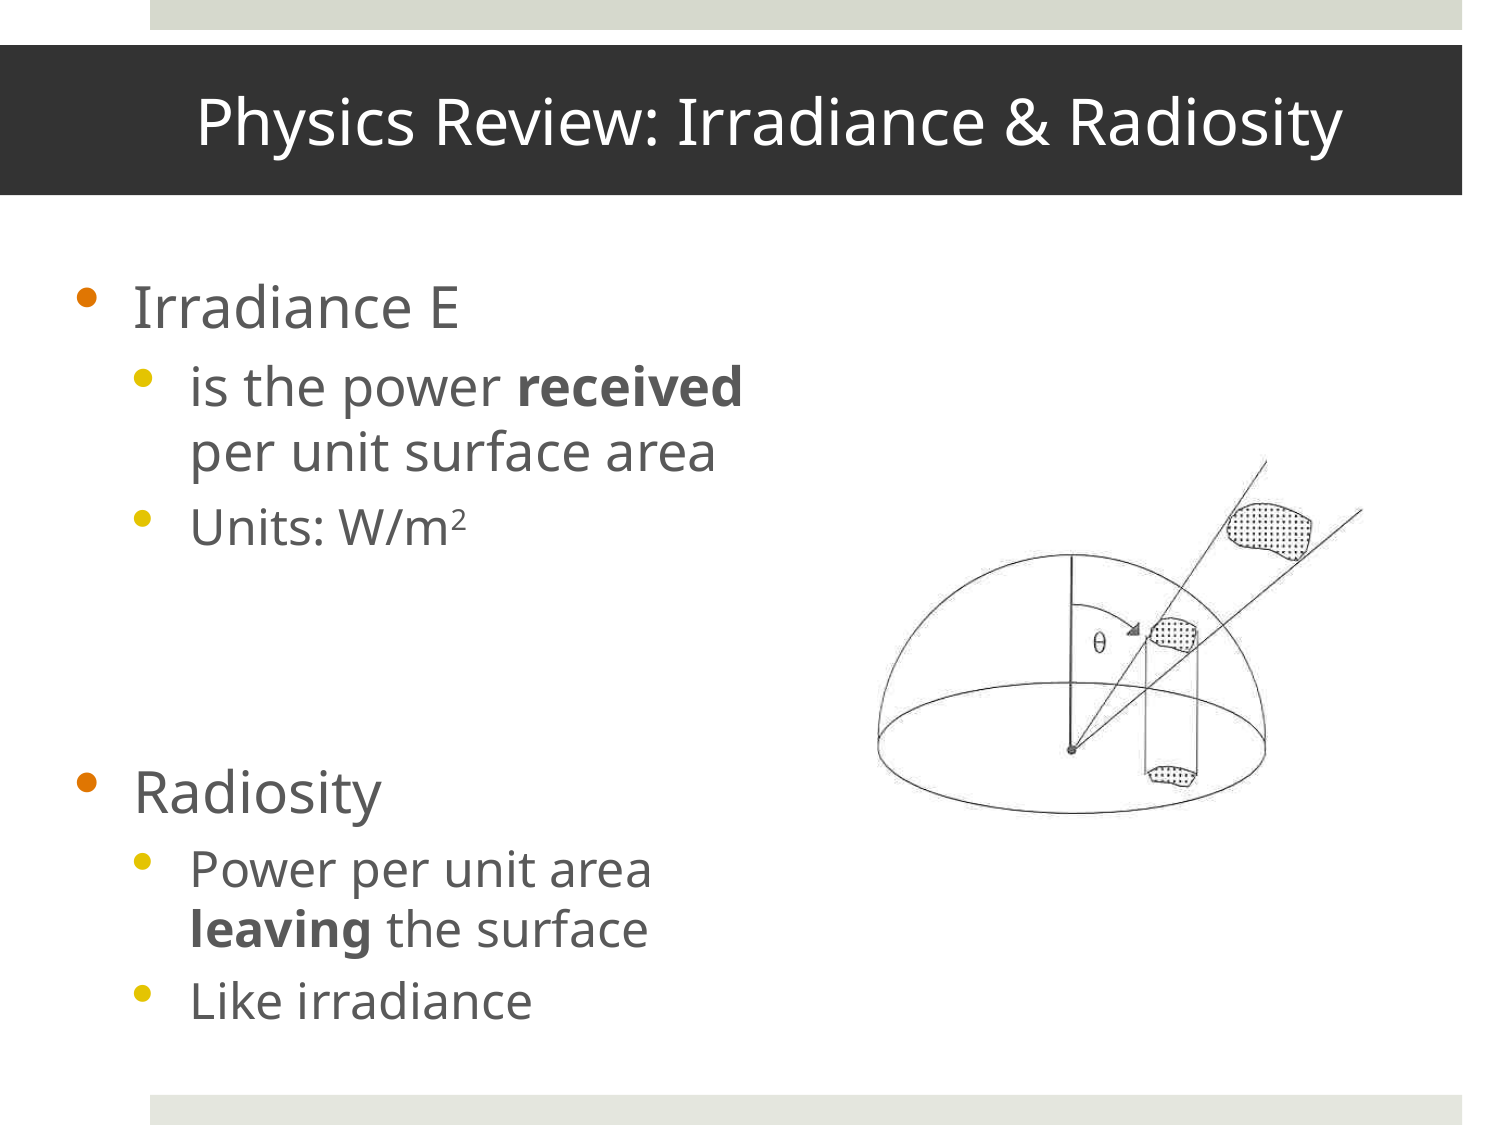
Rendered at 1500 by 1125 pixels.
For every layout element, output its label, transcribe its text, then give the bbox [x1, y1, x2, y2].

list Irradiance E is the power received per unit surface area Units: W/m2 Radiosity Power per unit area leaving the surface Like irradiance [62, 262, 838, 1100]
picture [798, 436, 1409, 838]
title Physics Review: Irradiance & Radiosity [0, 45, 1463, 196]
